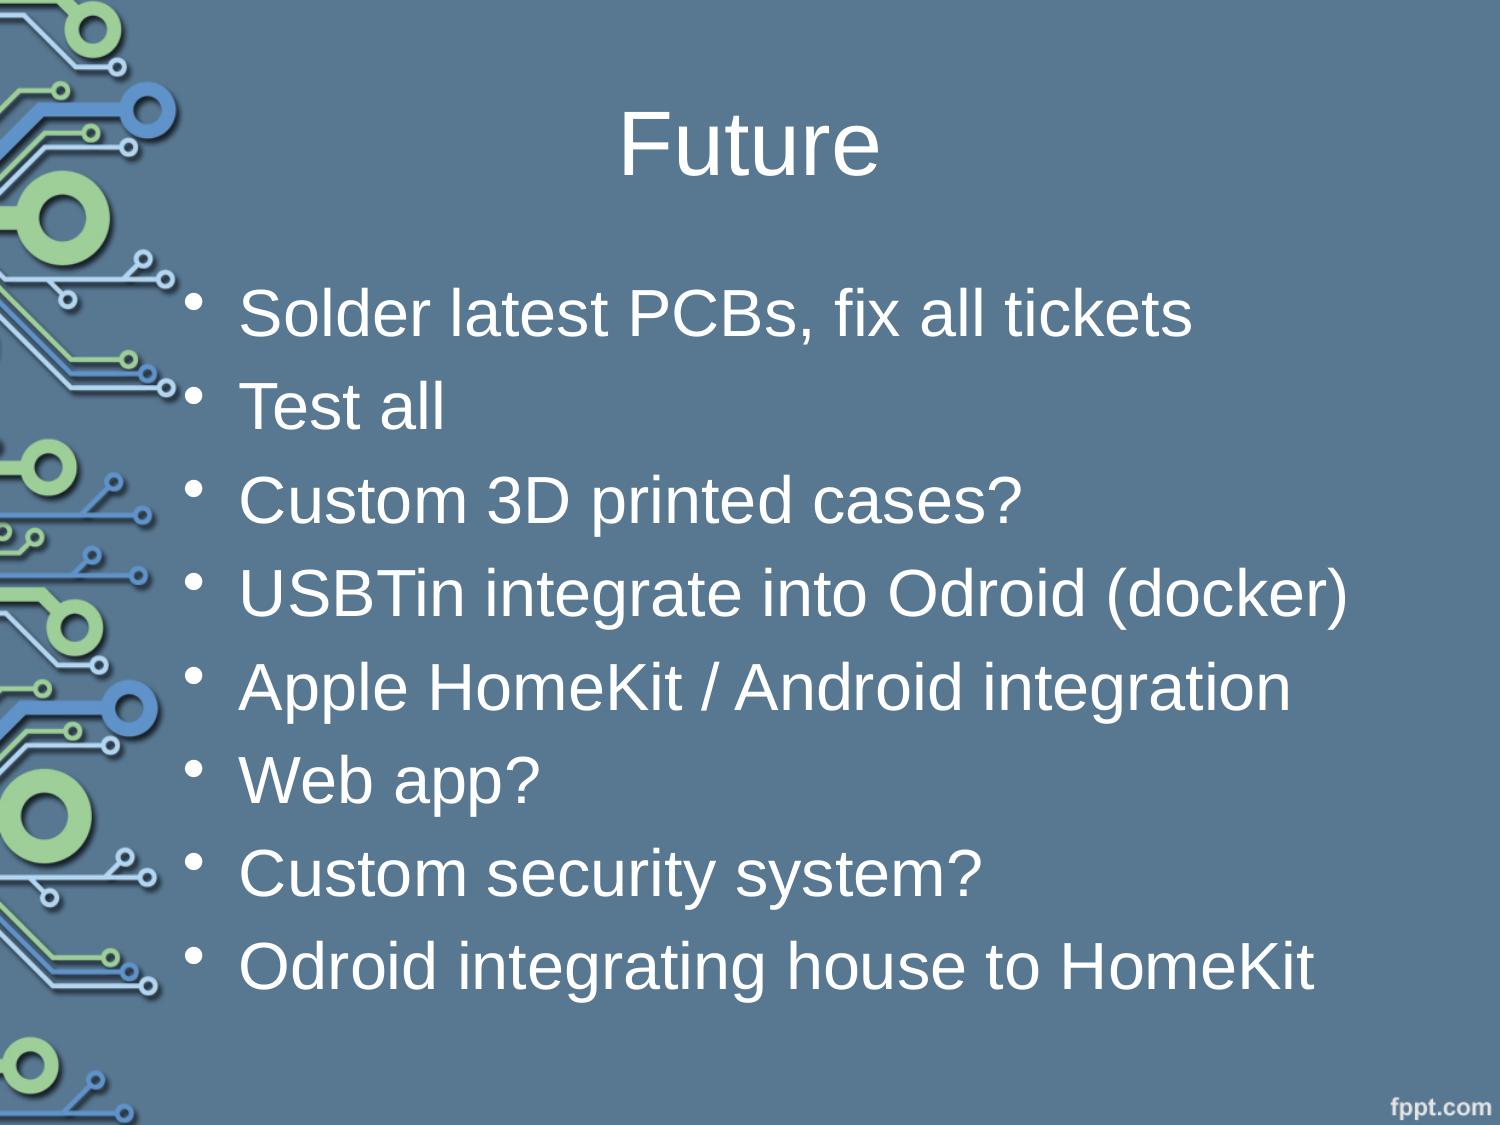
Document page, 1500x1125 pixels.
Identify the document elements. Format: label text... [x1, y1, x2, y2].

title Future [74, 44, 1426, 233]
picture [0, 0, 1500, 1125]
list Solder latest PCBs, fix all tickets Test all Custom 3D printed cases? USBTin integrate into Odroid (docker) Apple HomeKit / Android integration Web app? Custom security system? Odroid integrating house to HomeKit [167, 262, 1500, 1006]
